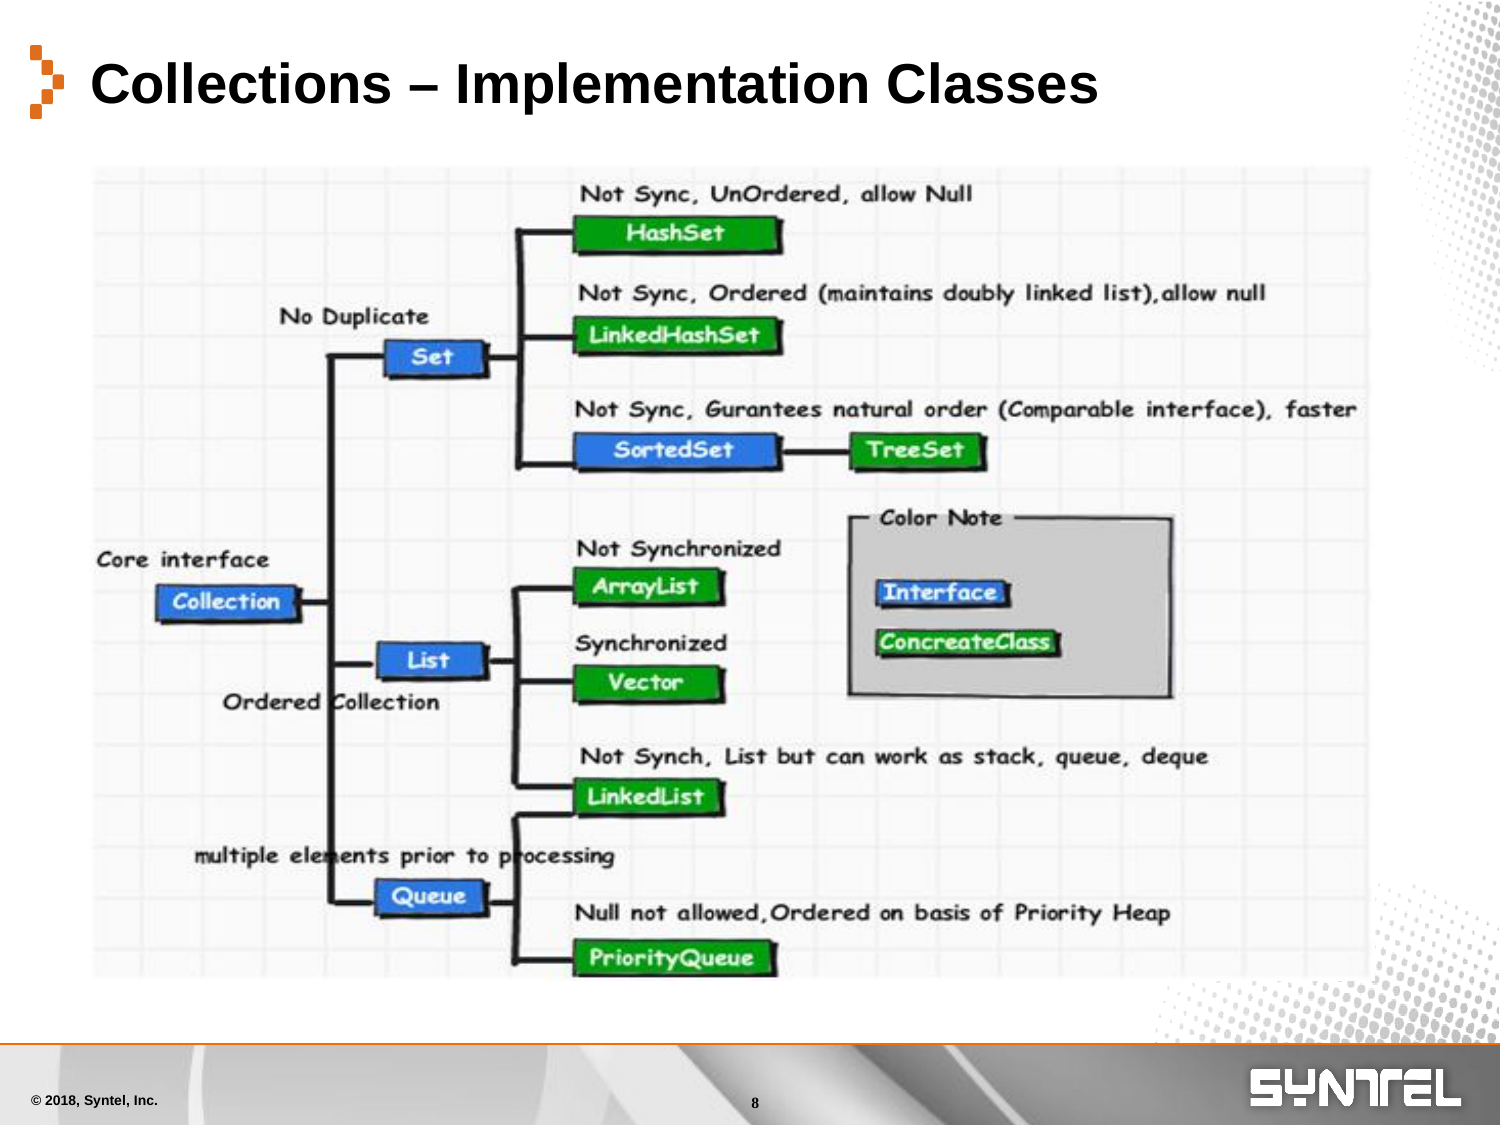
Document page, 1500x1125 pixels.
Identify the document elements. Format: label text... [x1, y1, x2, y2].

picture [89, 164, 1376, 981]
picture [30, 45, 64, 119]
title Collections – Implementation Classes [90, 28, 1462, 135]
picture [1250, 1069, 1462, 1112]
